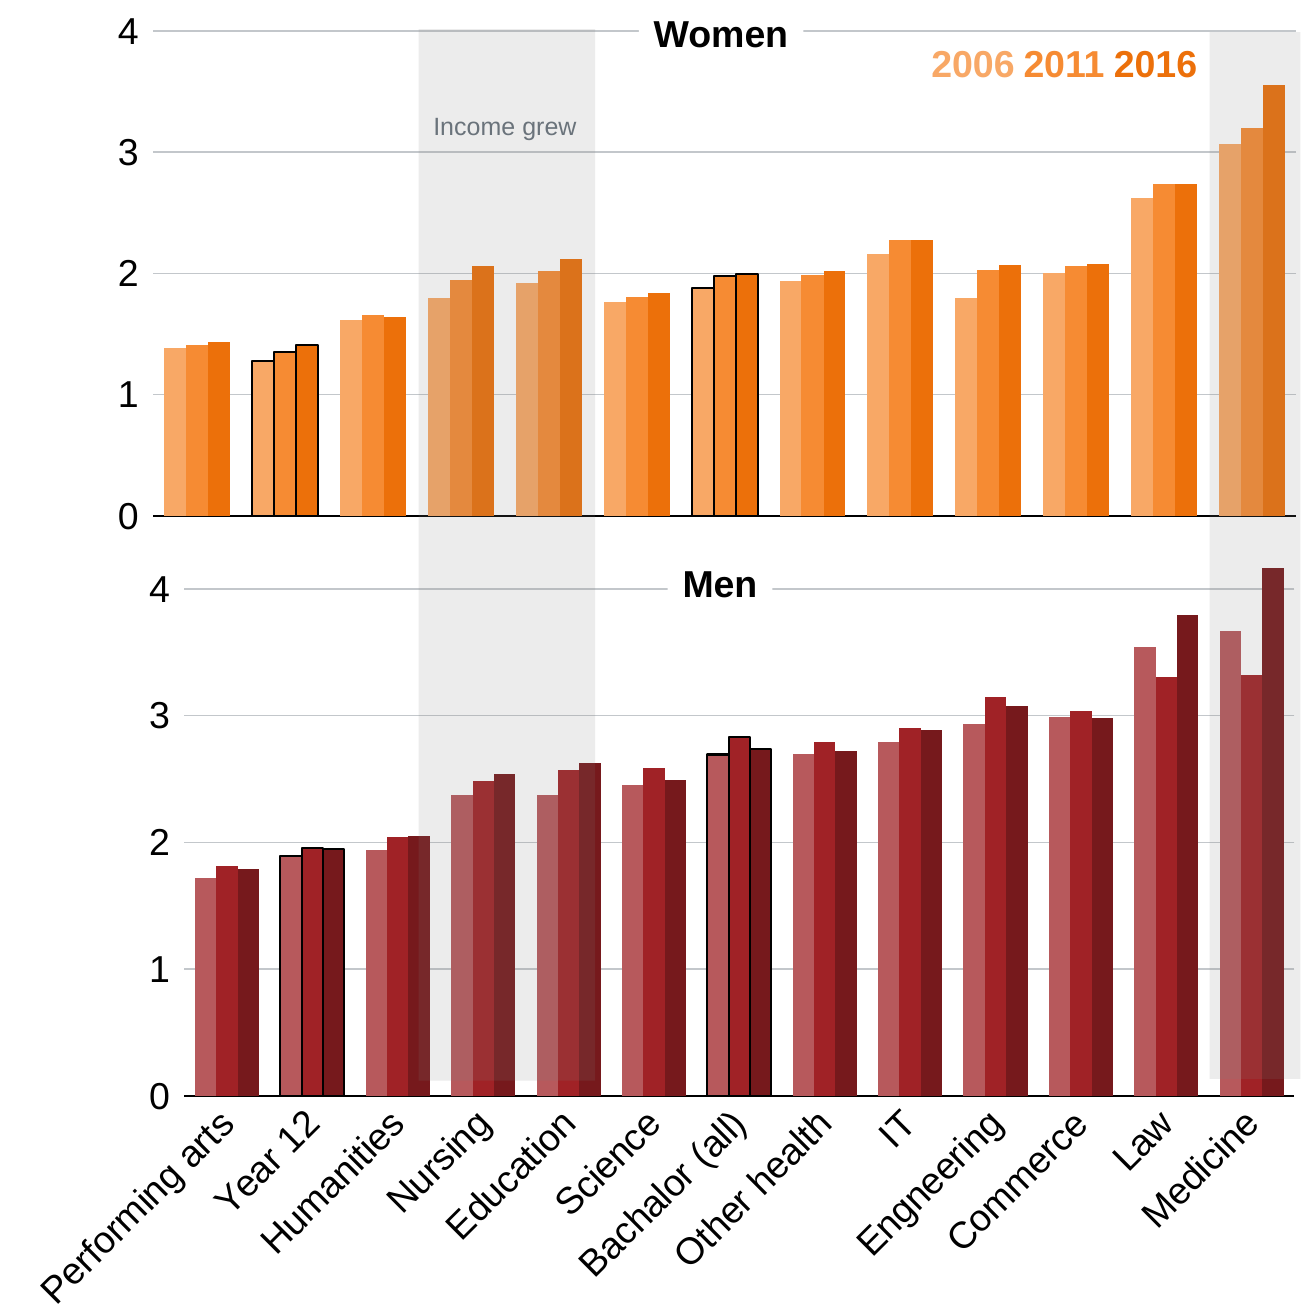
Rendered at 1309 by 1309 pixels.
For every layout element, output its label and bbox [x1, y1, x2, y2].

chart [5, 0, 1309, 1309]
